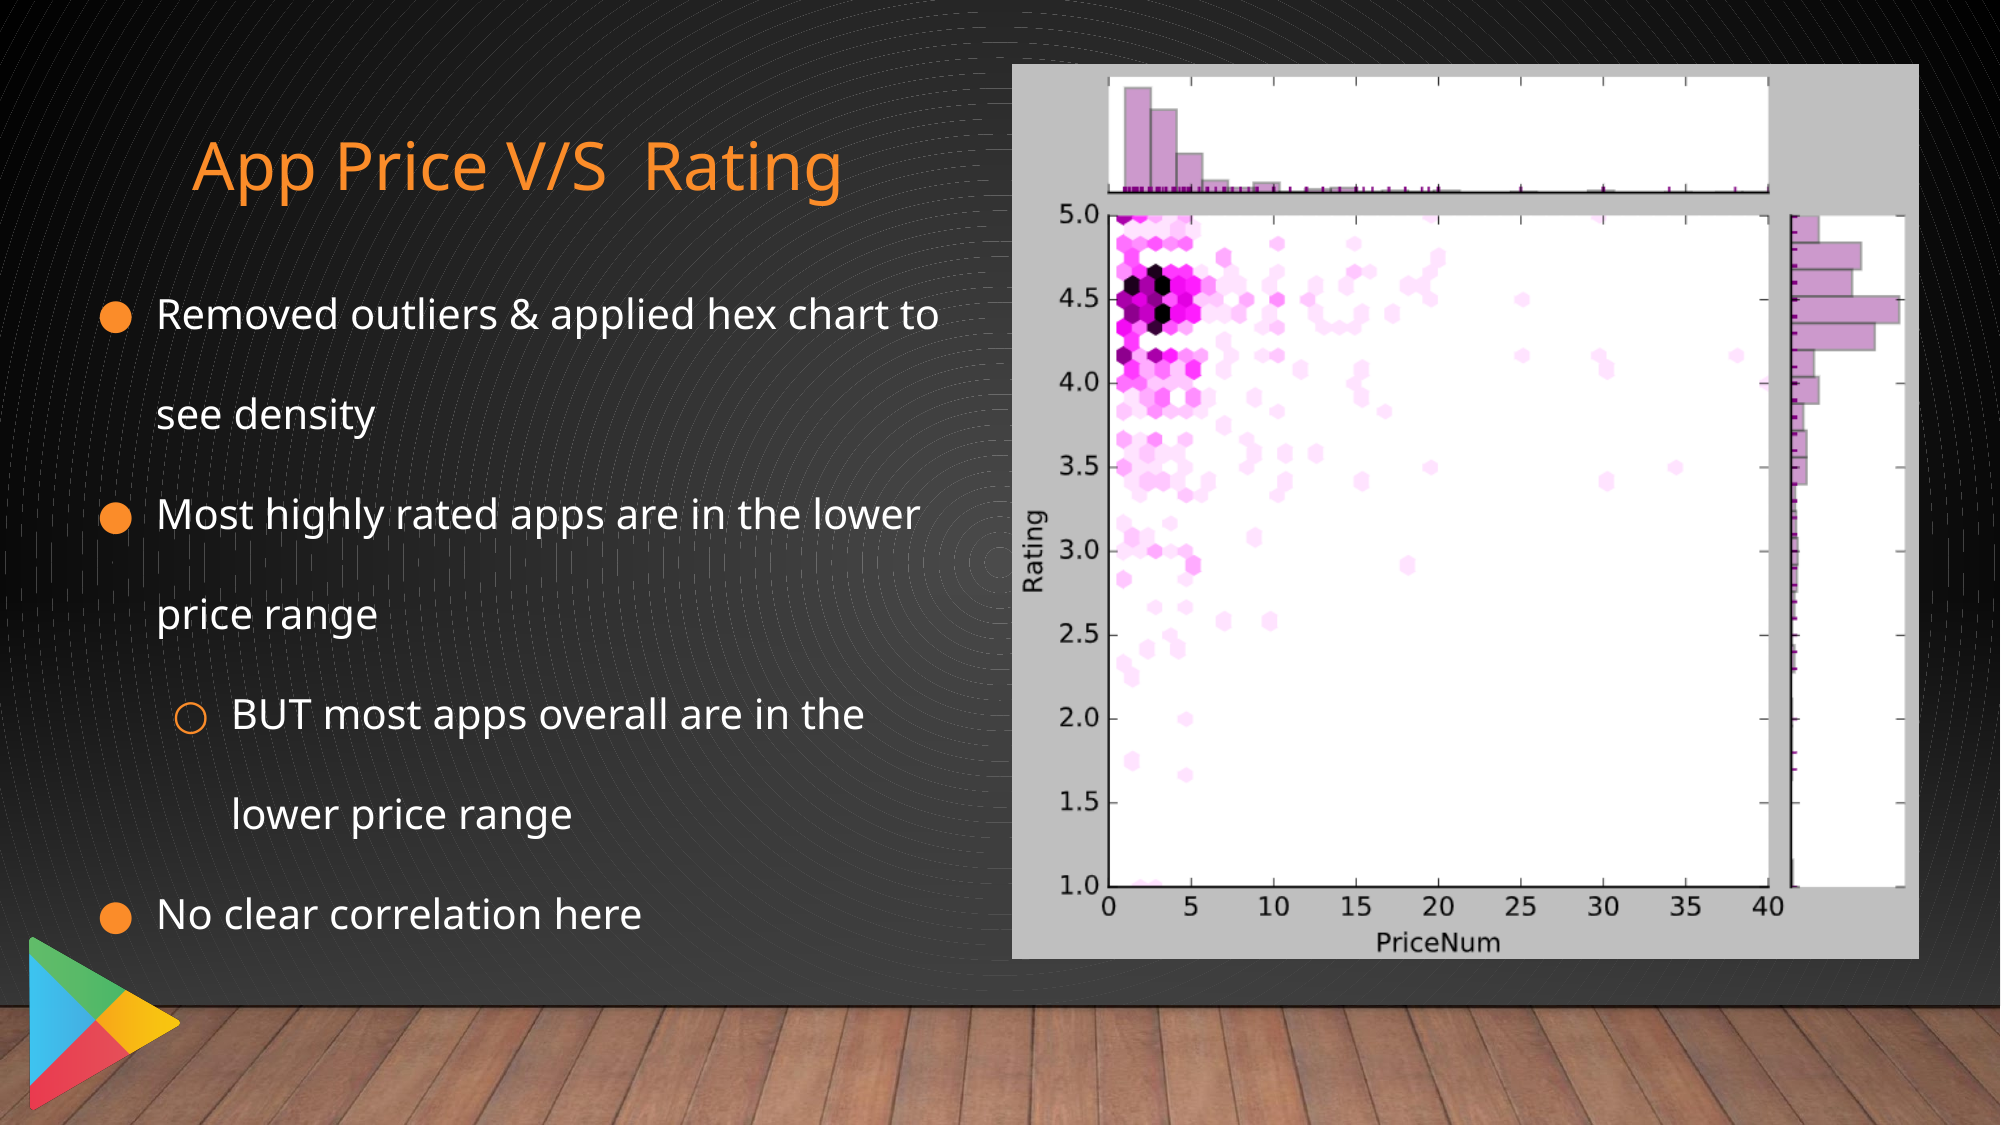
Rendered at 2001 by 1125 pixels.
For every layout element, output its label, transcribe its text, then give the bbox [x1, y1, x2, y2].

title App Price V/S Rating [119, 81, 918, 213]
picture [1011, 64, 1919, 960]
picture [0, 937, 2000, 1125]
list Removed outliers & applied hex chart to see density Most highly rated apps are in the lower price range BUT most apps overall are in the lower price range No clear correlation here [65, 230, 972, 959]
